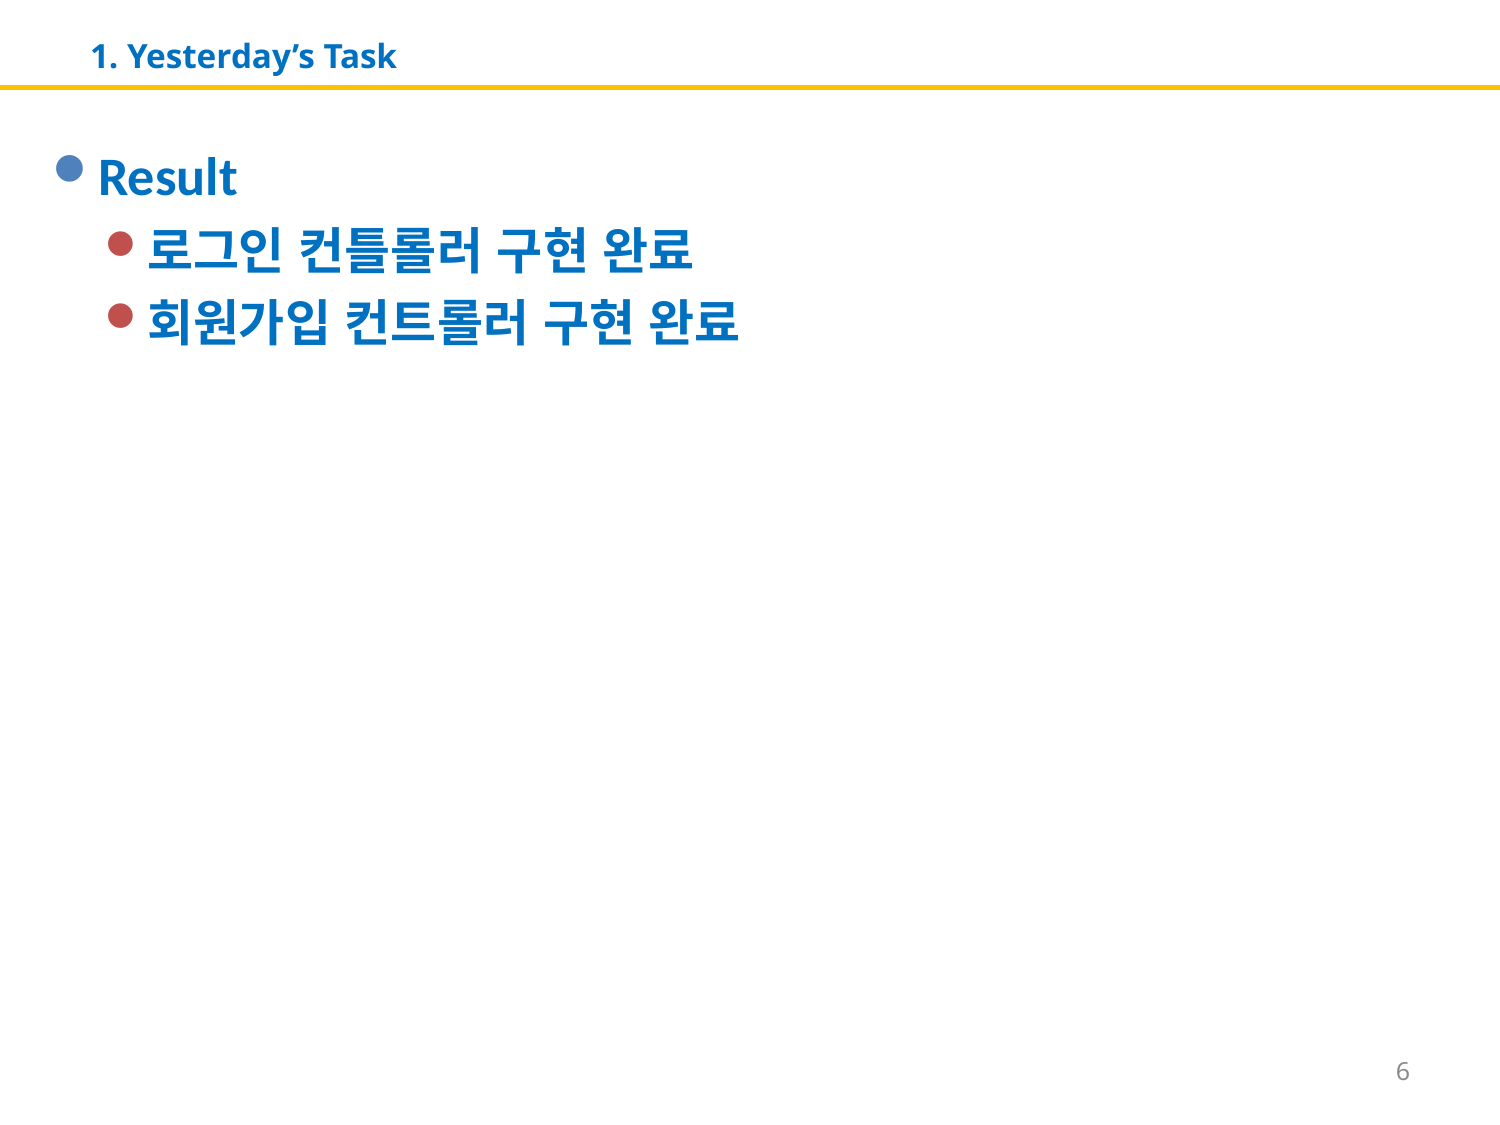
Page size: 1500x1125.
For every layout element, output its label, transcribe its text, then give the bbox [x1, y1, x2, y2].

slide_number 6 [1074, 1060, 1425, 1103]
title 1. Yesterday’s Task [75, 19, 1425, 91]
text_box Result 로그인 컨틀롤러 구현 완료 회원가입 컨트롤러 구현 완료 [37, 134, 1463, 1060]
